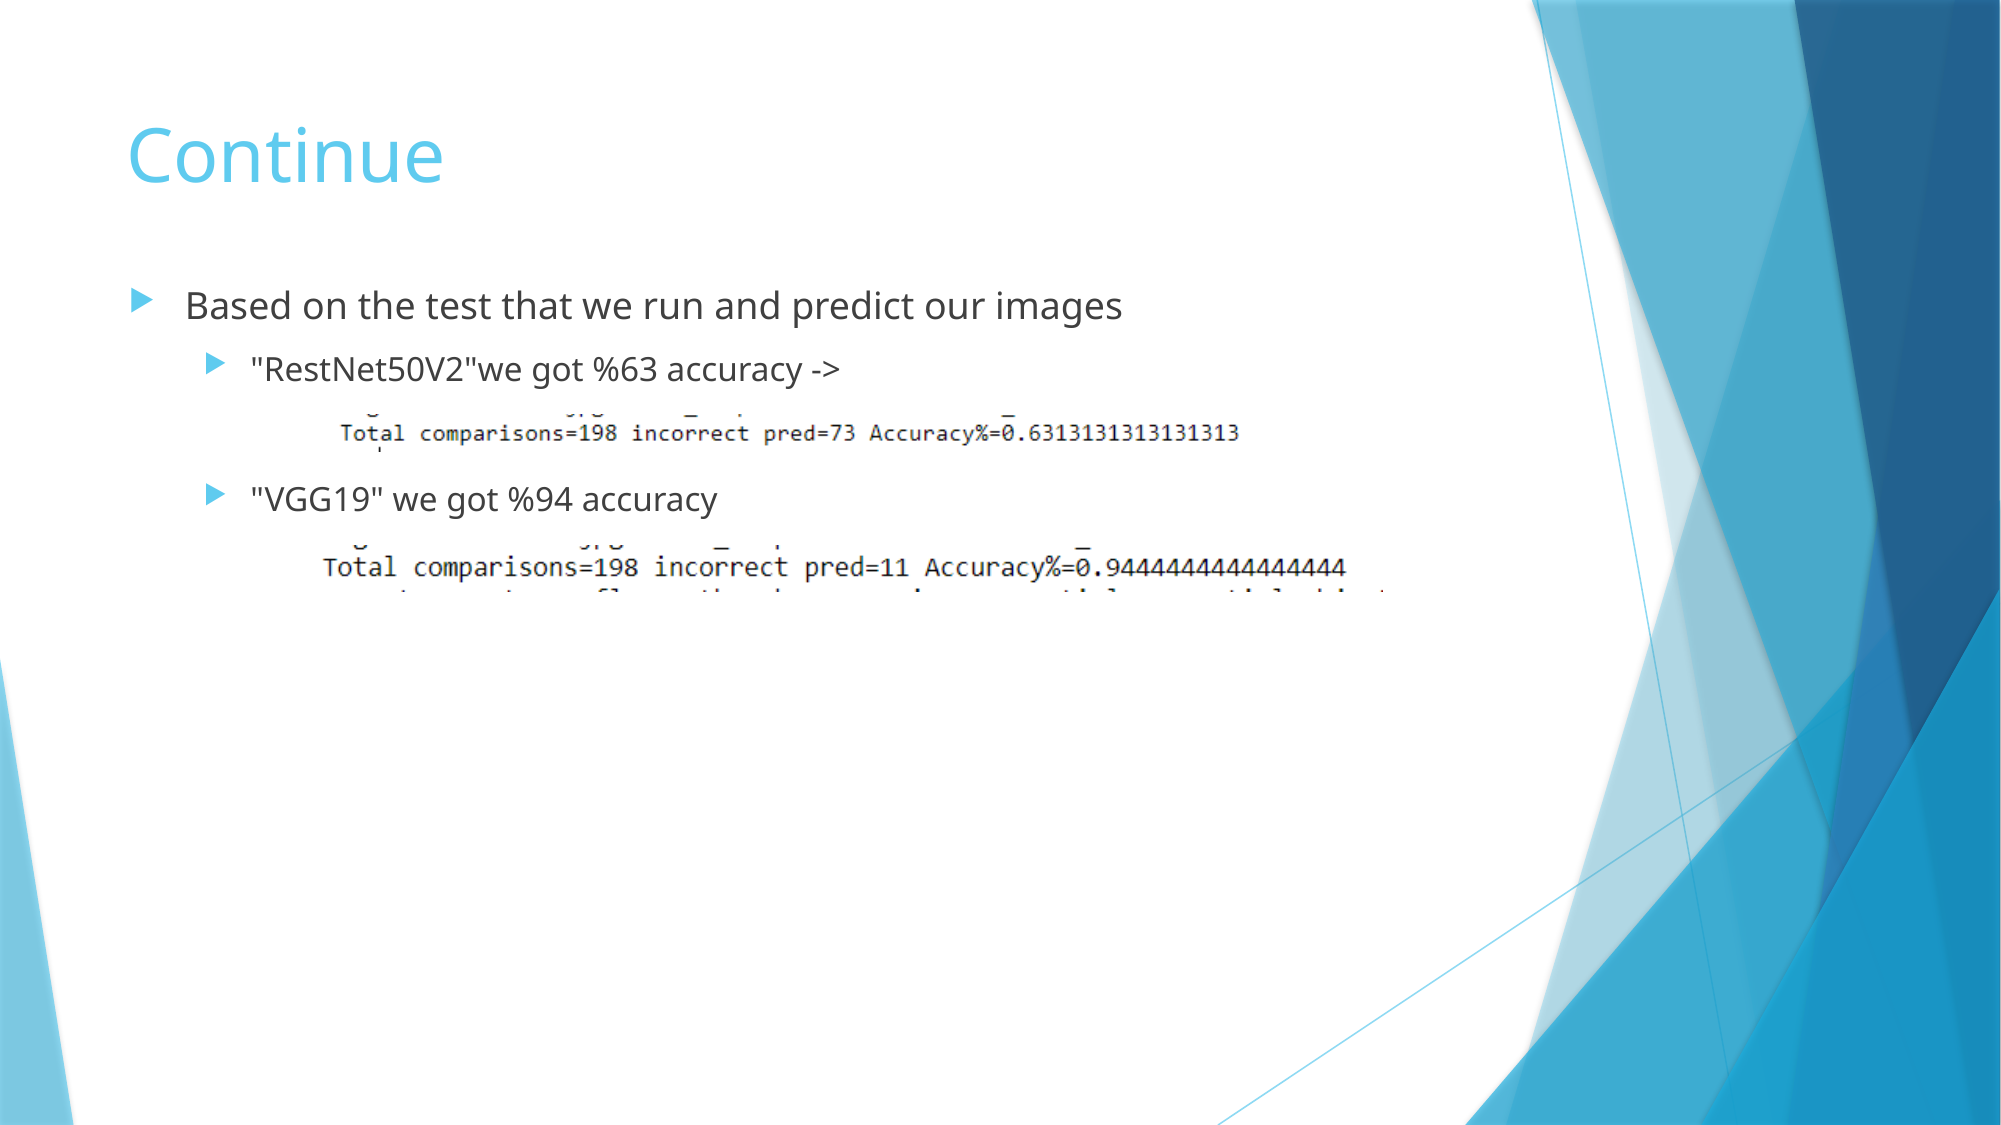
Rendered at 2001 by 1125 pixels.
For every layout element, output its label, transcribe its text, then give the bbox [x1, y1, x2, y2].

list Based on the test that we run and predict our images "RestNet50V2"we got %63 accuracy -> "VGG19" we got %94 accuracy [113, 274, 1557, 592]
picture [325, 413, 1251, 453]
title Continue [111, 99, 1395, 242]
picture [303, 544, 1383, 593]
